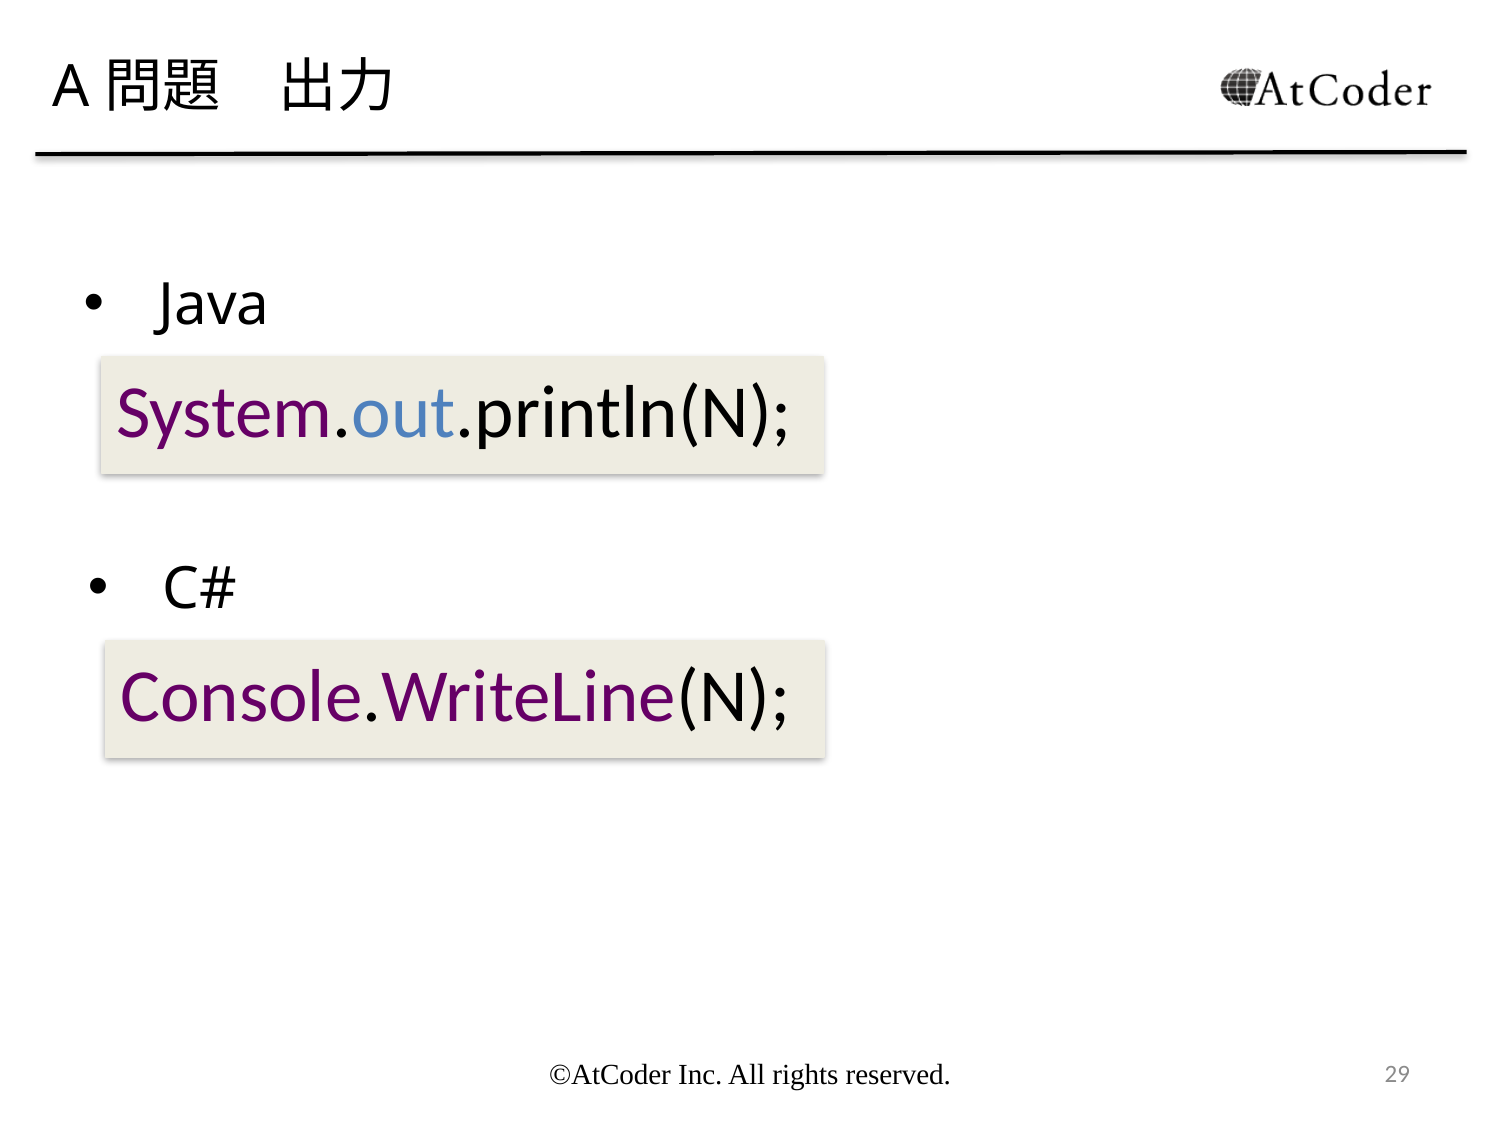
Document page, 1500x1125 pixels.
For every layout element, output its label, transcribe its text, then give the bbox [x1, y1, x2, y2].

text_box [72, 473, 895, 758]
footer ©AtCoder Inc. All rights reserved. [512, 1042, 988, 1103]
picture [1220, 63, 1432, 111]
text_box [68, 189, 895, 474]
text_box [35, 151, 1467, 155]
slide_number 29 [1074, 1042, 1425, 1103]
text_box A問題 出力 [38, 40, 411, 126]
